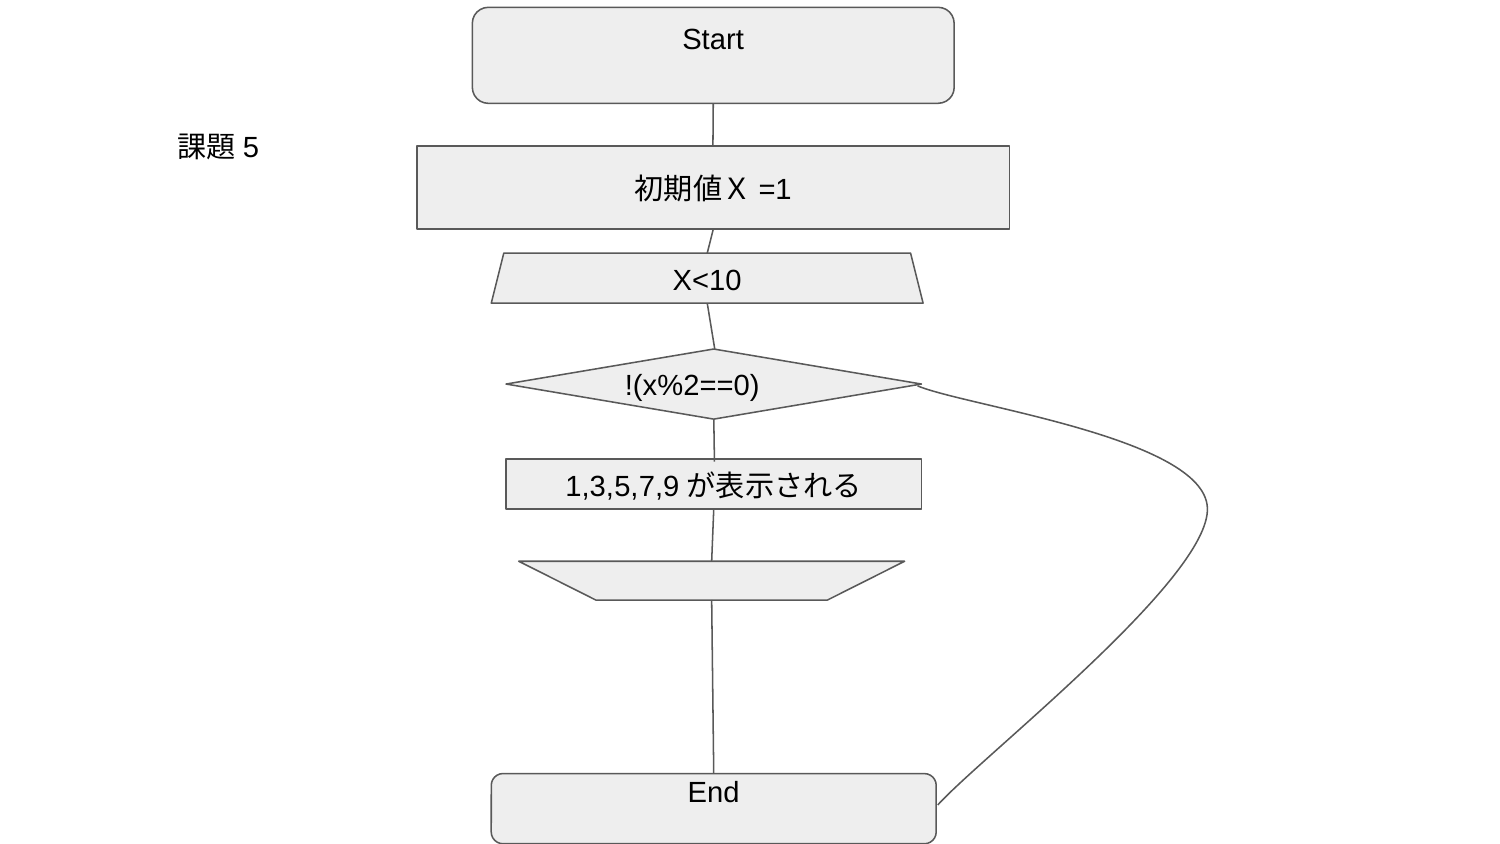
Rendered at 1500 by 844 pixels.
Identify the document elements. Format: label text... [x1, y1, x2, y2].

text_box Start [472, 7, 955, 104]
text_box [706, 229, 714, 254]
text_box 初期値Ｘ=1 [416, 146, 1010, 230]
text_box End [491, 773, 937, 844]
text_box [518, 561, 905, 601]
text_box X<10 [491, 253, 924, 304]
text_box 課題5 [162, 112, 394, 209]
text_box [711, 599, 715, 774]
text_box [917, 385, 1208, 805]
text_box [711, 509, 715, 562]
text_box !(x%2==0) [506, 350, 922, 419]
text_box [706, 302, 719, 368]
text_box 1,3,5,7,9が表示される [506, 459, 922, 510]
